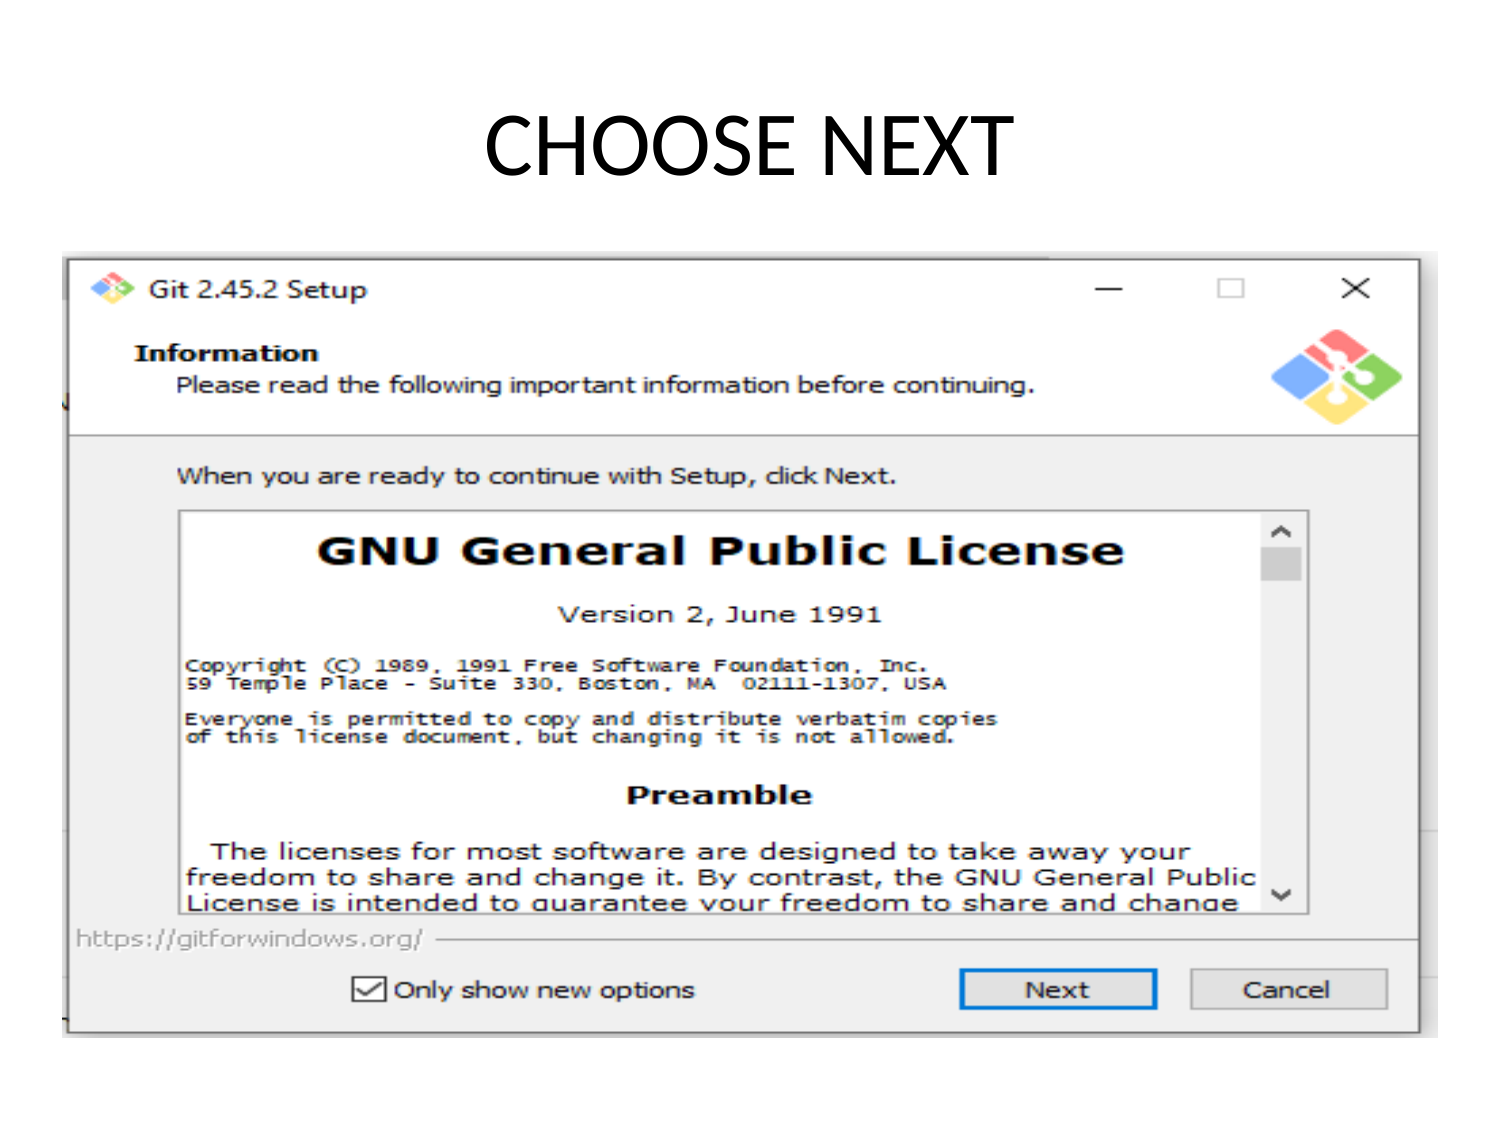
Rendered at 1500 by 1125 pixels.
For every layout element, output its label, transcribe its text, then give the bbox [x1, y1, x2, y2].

title CHOOSE NEXT [75, 45, 1425, 233]
picture [62, 251, 1438, 1038]
